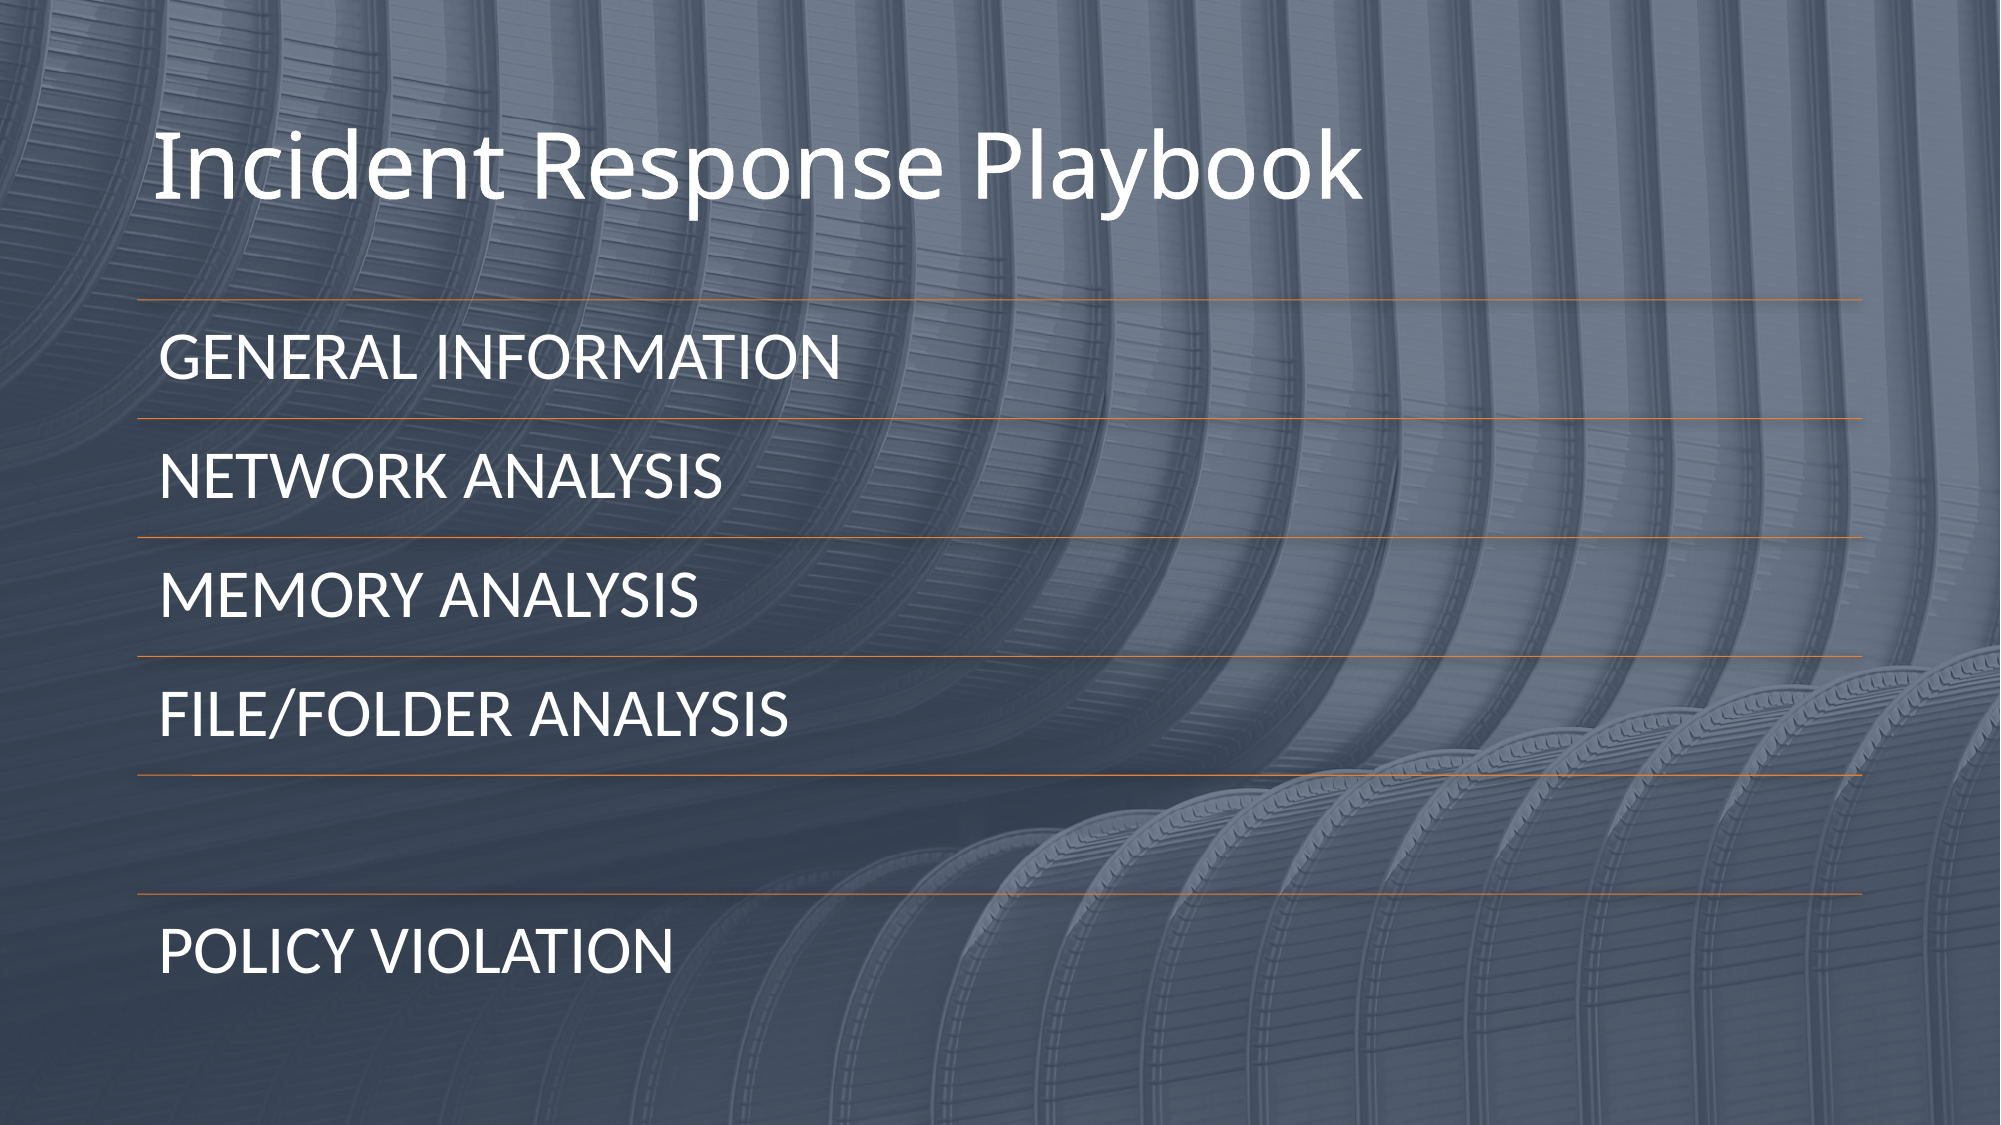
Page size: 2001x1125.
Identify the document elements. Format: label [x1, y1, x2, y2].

picture [0, 0, 2000, 1125]
list [137, 299, 1863, 1014]
